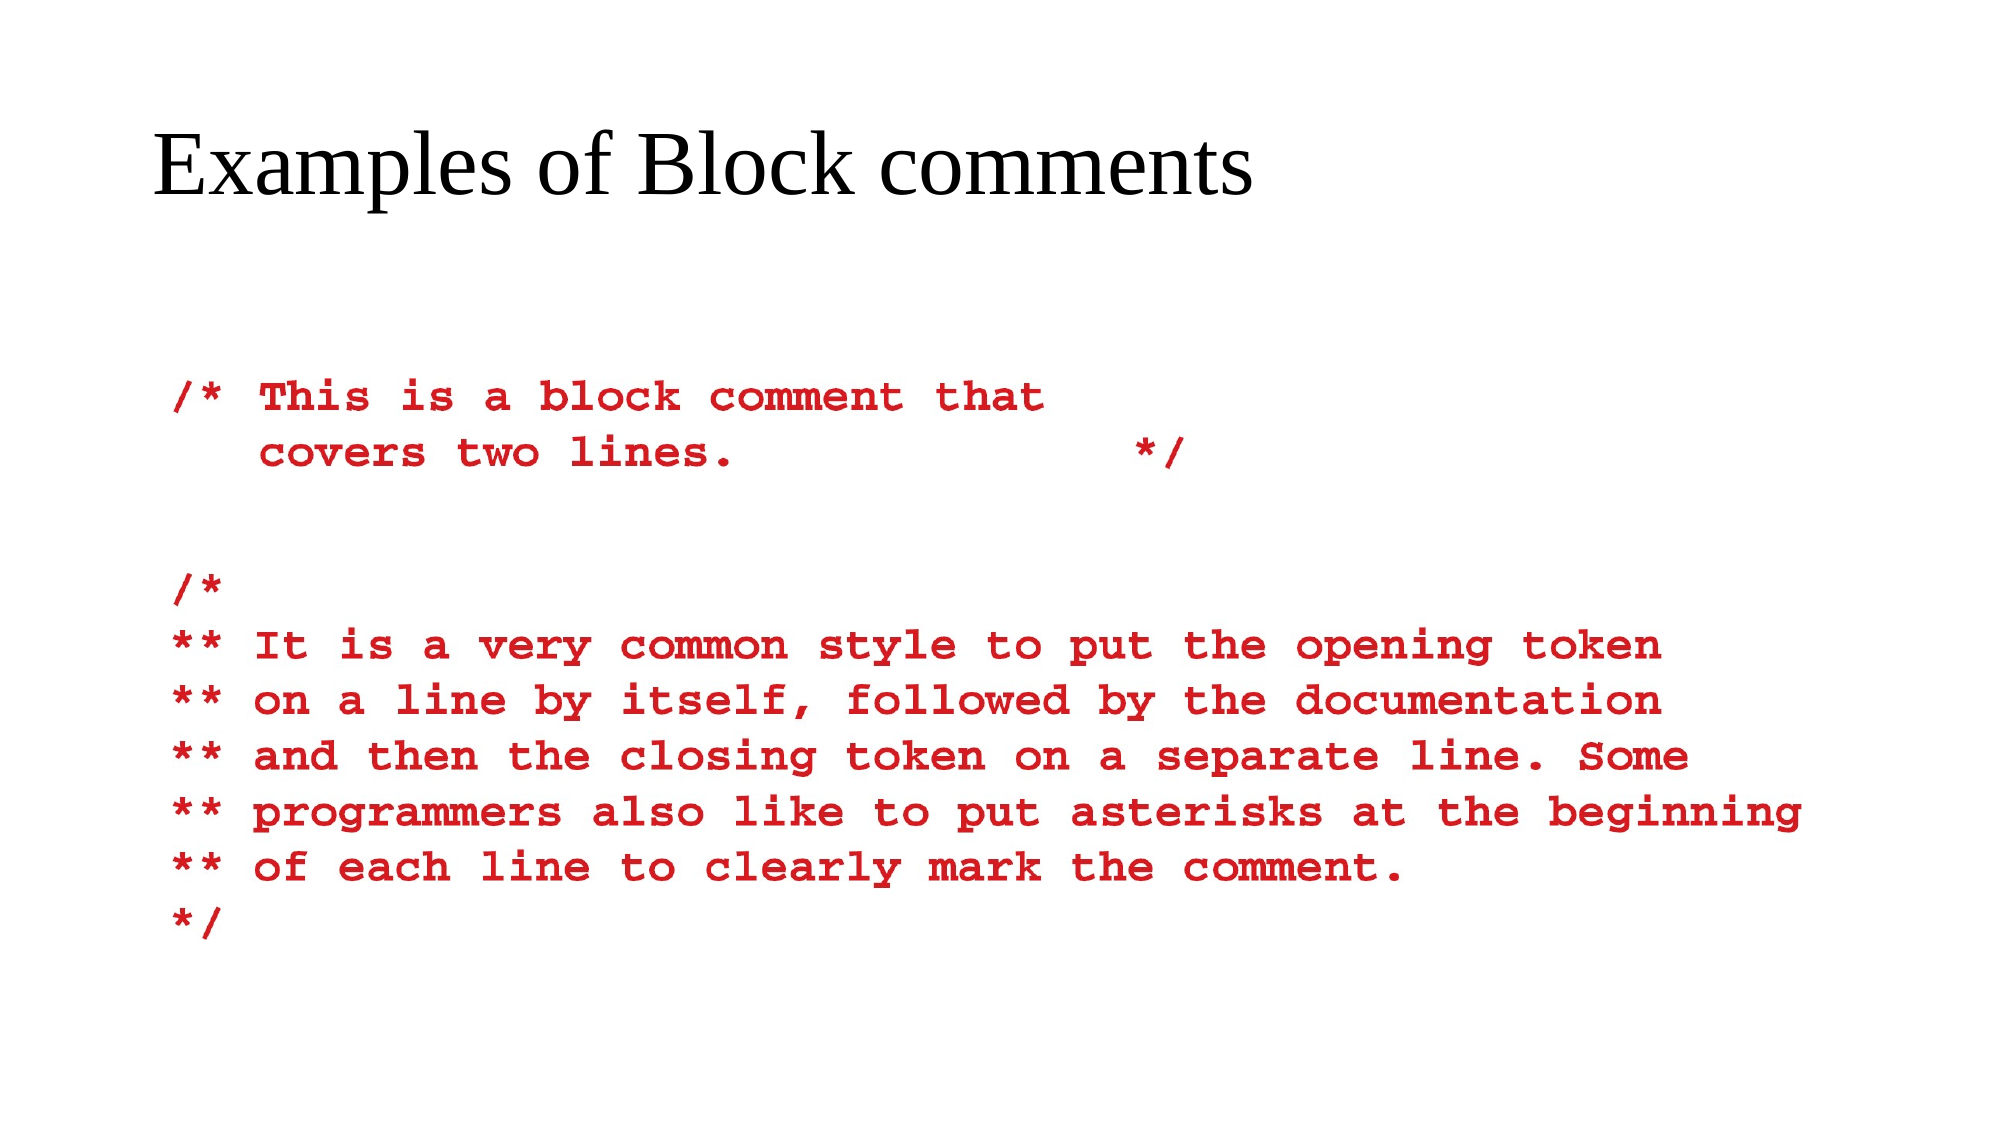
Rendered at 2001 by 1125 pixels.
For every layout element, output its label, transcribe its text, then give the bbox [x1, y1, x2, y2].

title Examples of Block comments [150, 100, 1288, 291]
text_box [172, 378, 1802, 940]
